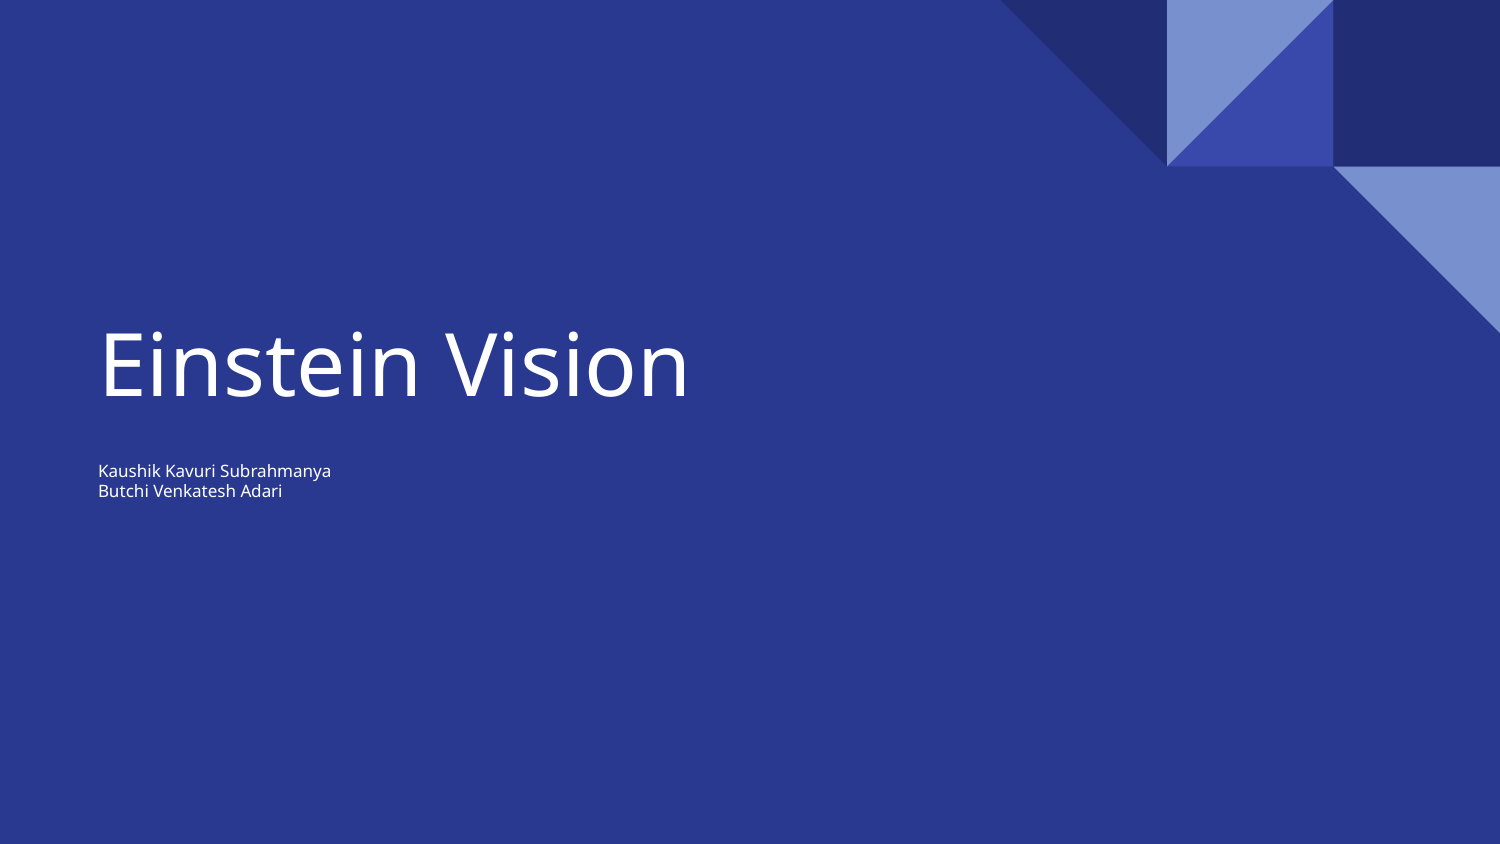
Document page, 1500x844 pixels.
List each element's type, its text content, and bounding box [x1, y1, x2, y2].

title Einstein Vision [98, 291, 1447, 429]
subtitle Kaushik Kavuri Subrahmanya Butchi Venkatesh Adari [98, 445, 1447, 517]
